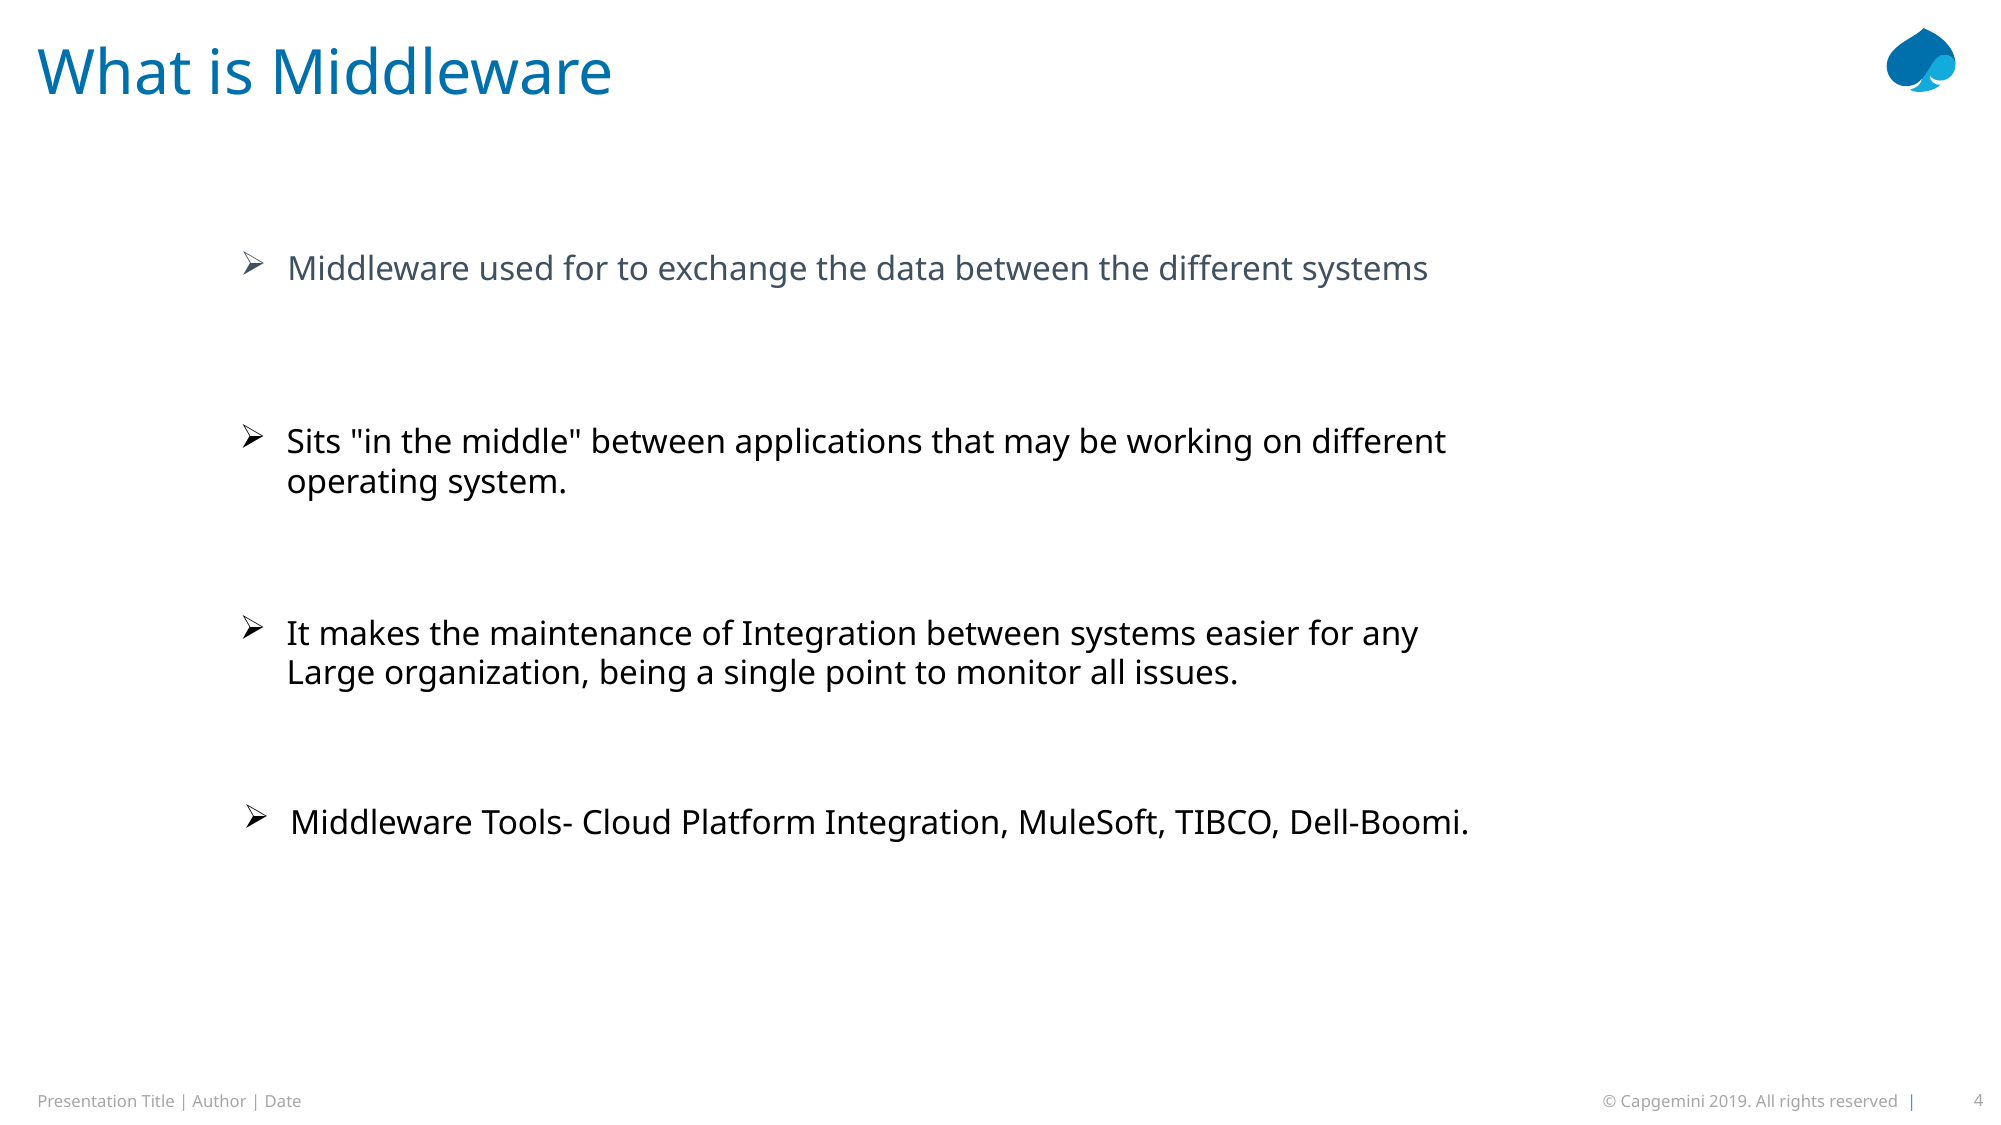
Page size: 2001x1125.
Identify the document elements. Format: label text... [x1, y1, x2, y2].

text_box Sits "in the middle" between applications that may be working on different operating system. [224, 412, 1513, 548]
title What is Middleware [37, 0, 1863, 156]
text_box Middleware used for to exchange the data between the different systems [225, 239, 1514, 295]
text_box Middleware Tools- Cloud Platform Integration, MuleSoft, TIBCO, Dell-Boomi. [228, 793, 1517, 889]
text_box It makes the maintenance of Integration between systems easier for any Large organization, being a single point to monitor all issues. [224, 604, 1513, 739]
